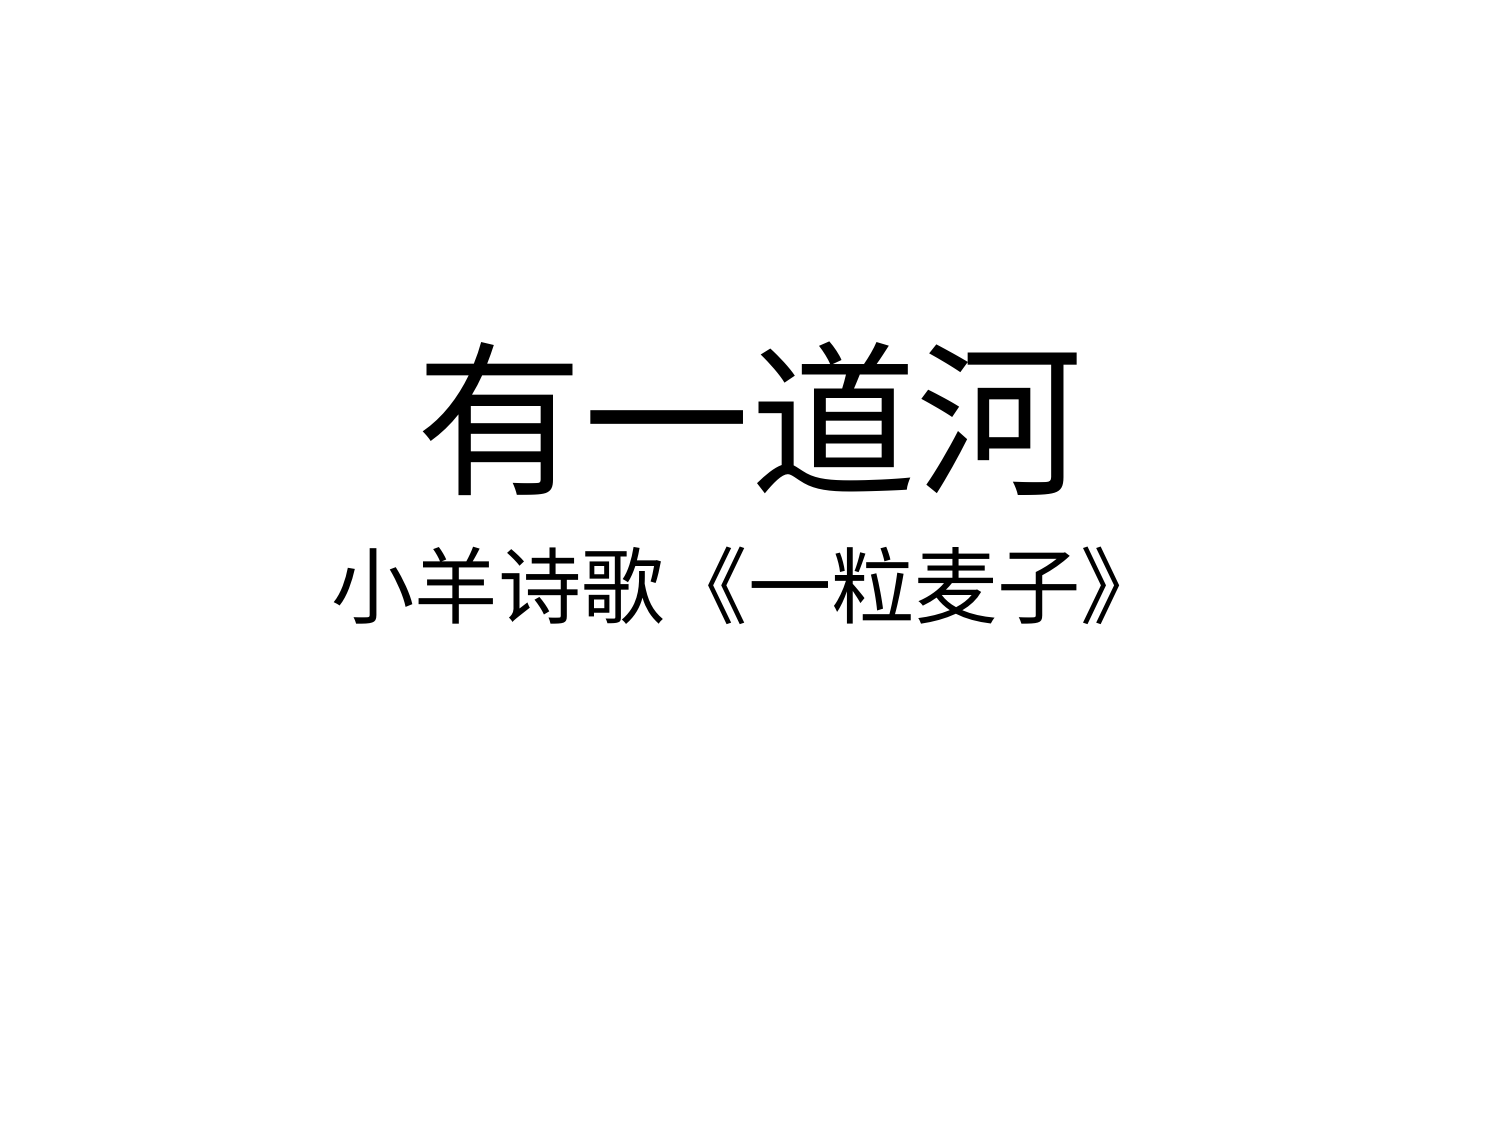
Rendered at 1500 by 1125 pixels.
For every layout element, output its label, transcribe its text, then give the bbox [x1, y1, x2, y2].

text_box 有一道河 [103, 312, 1398, 524]
text_box 小羊诗歌《一粒麦子》 [30, 529, 1467, 642]
